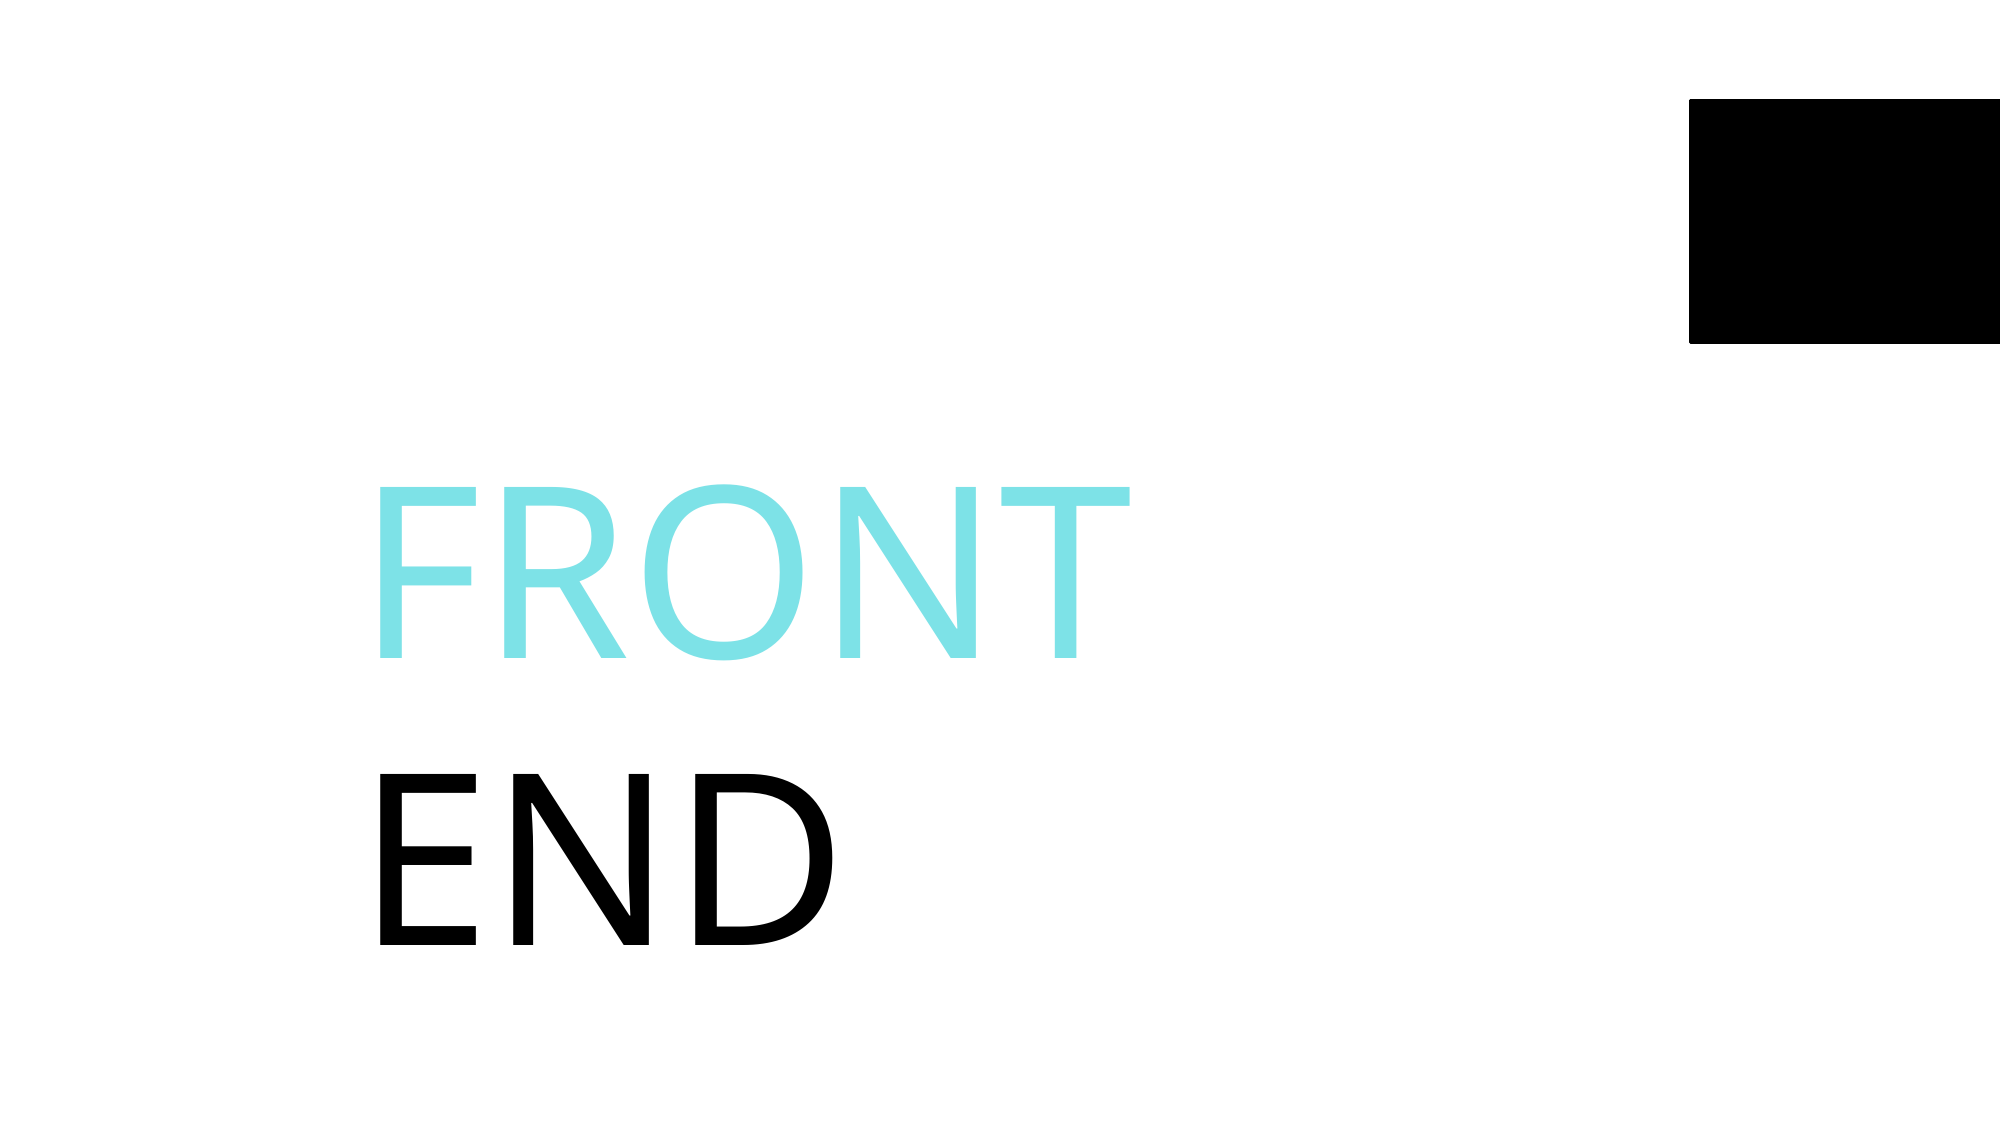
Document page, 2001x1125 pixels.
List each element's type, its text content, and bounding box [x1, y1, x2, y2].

text_box FRONT END [342, 411, 1659, 1002]
text_box [1689, 99, 2000, 344]
